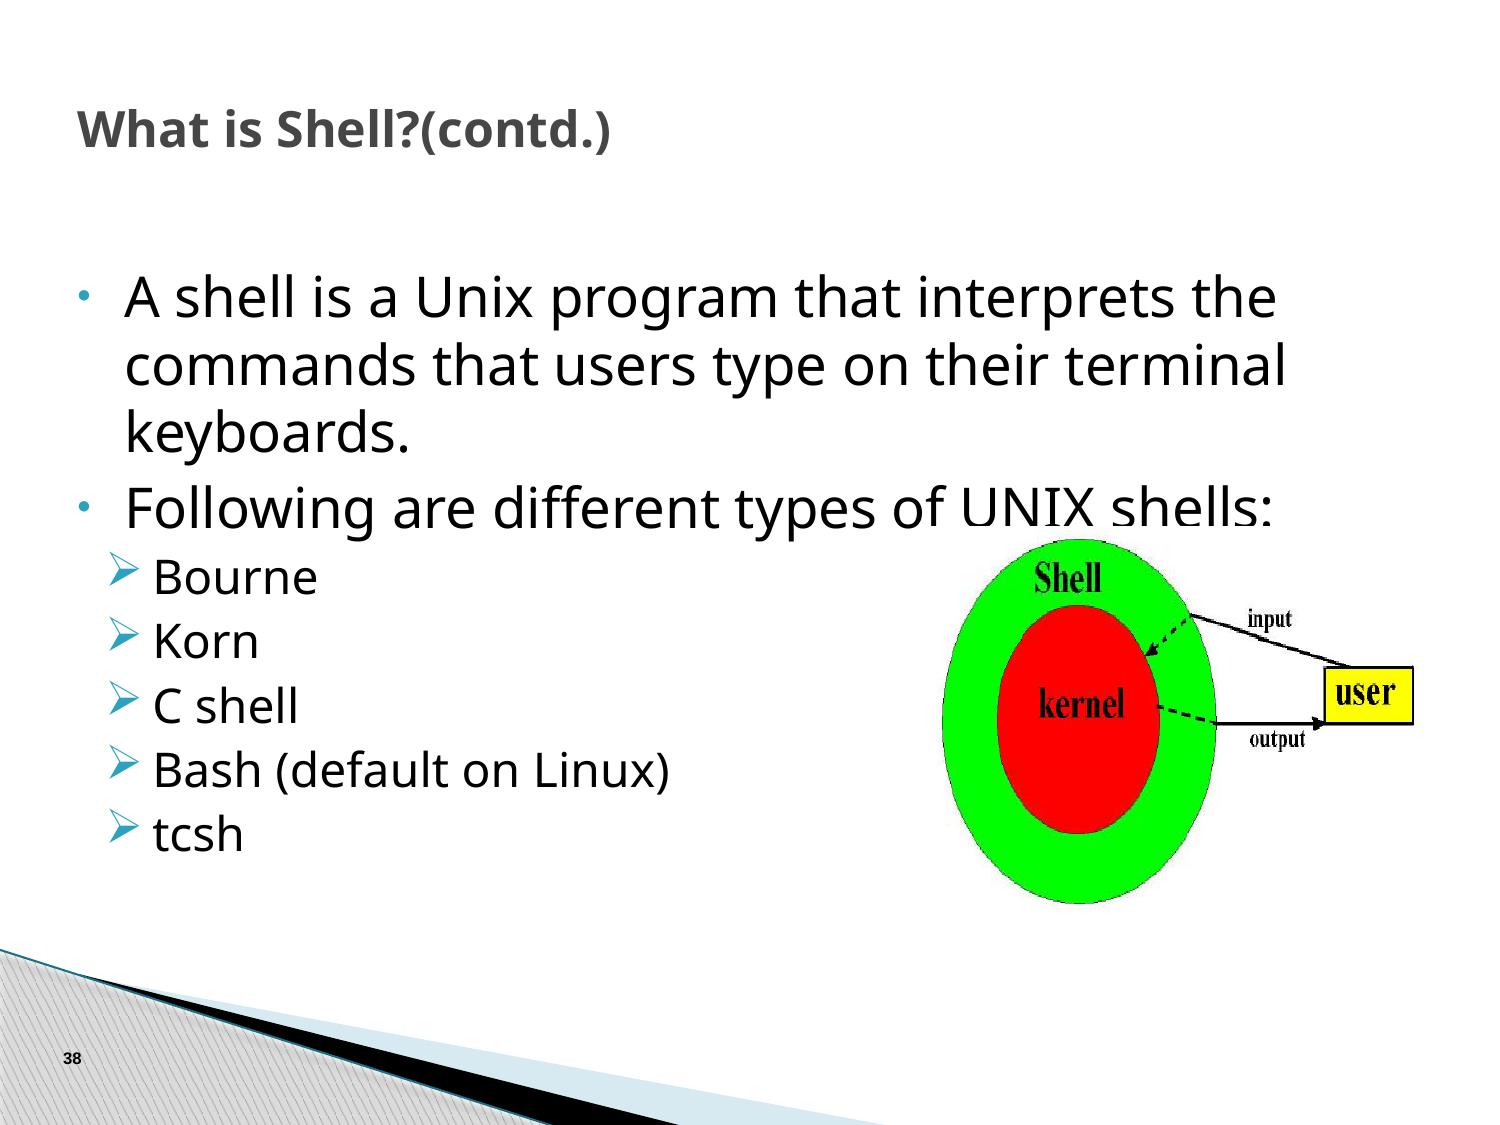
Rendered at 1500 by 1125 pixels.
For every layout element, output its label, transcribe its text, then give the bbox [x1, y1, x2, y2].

title What is Shell?(contd.) [63, 60, 1444, 196]
slide_number 38 [63, 1047, 101, 1068]
list A shell is a Unix program that interprets the commands that users type on their terminal keyboards. Following are different types of UNIX shells: Bourne Korn C shell Bash (default on Linux) tcsh [62, 254, 1444, 979]
picture [929, 525, 1421, 923]
